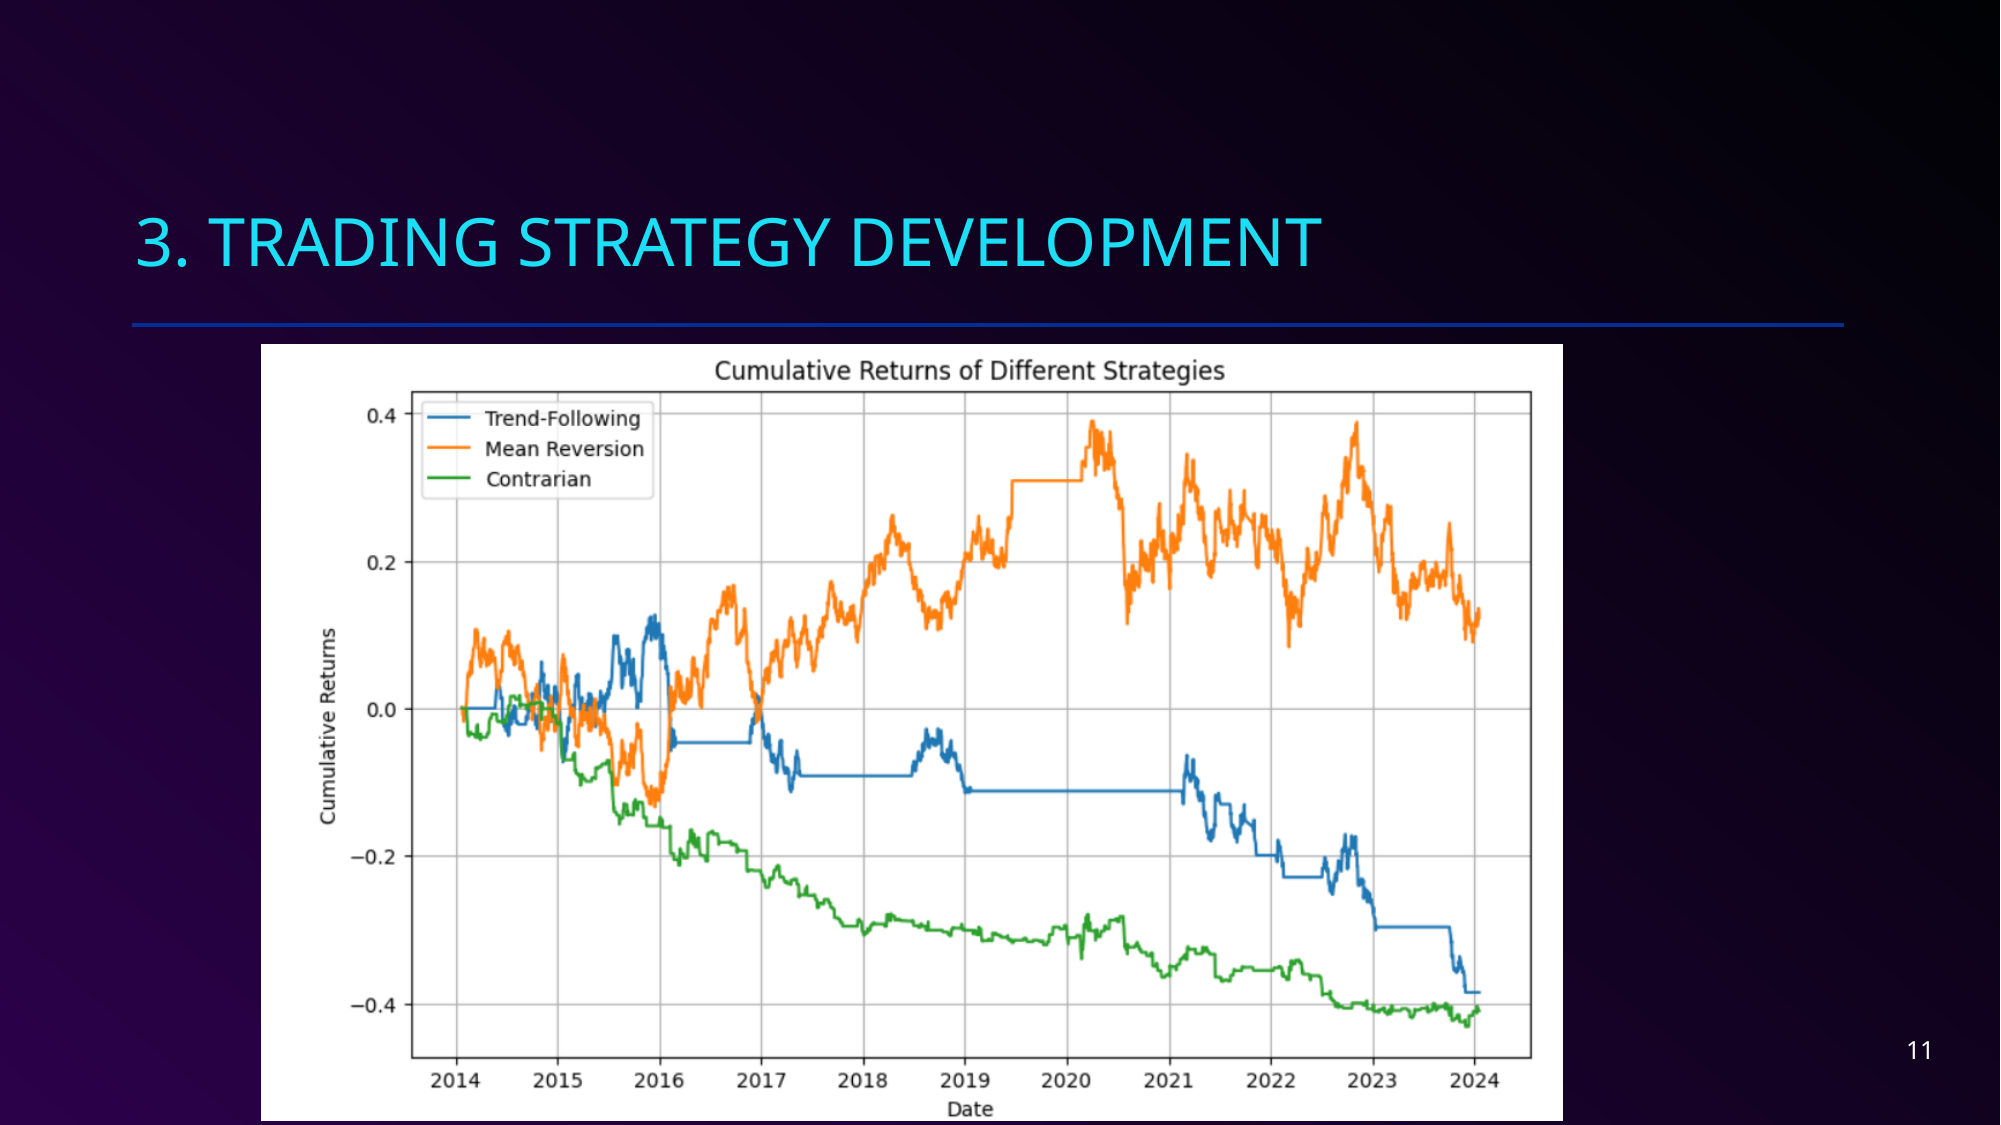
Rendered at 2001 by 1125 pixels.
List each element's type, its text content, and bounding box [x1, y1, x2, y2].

slide_number 11 [1563, 1021, 1950, 1082]
title 3. Trading Strategy Development [120, 71, 1846, 289]
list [261, 344, 1563, 1121]
